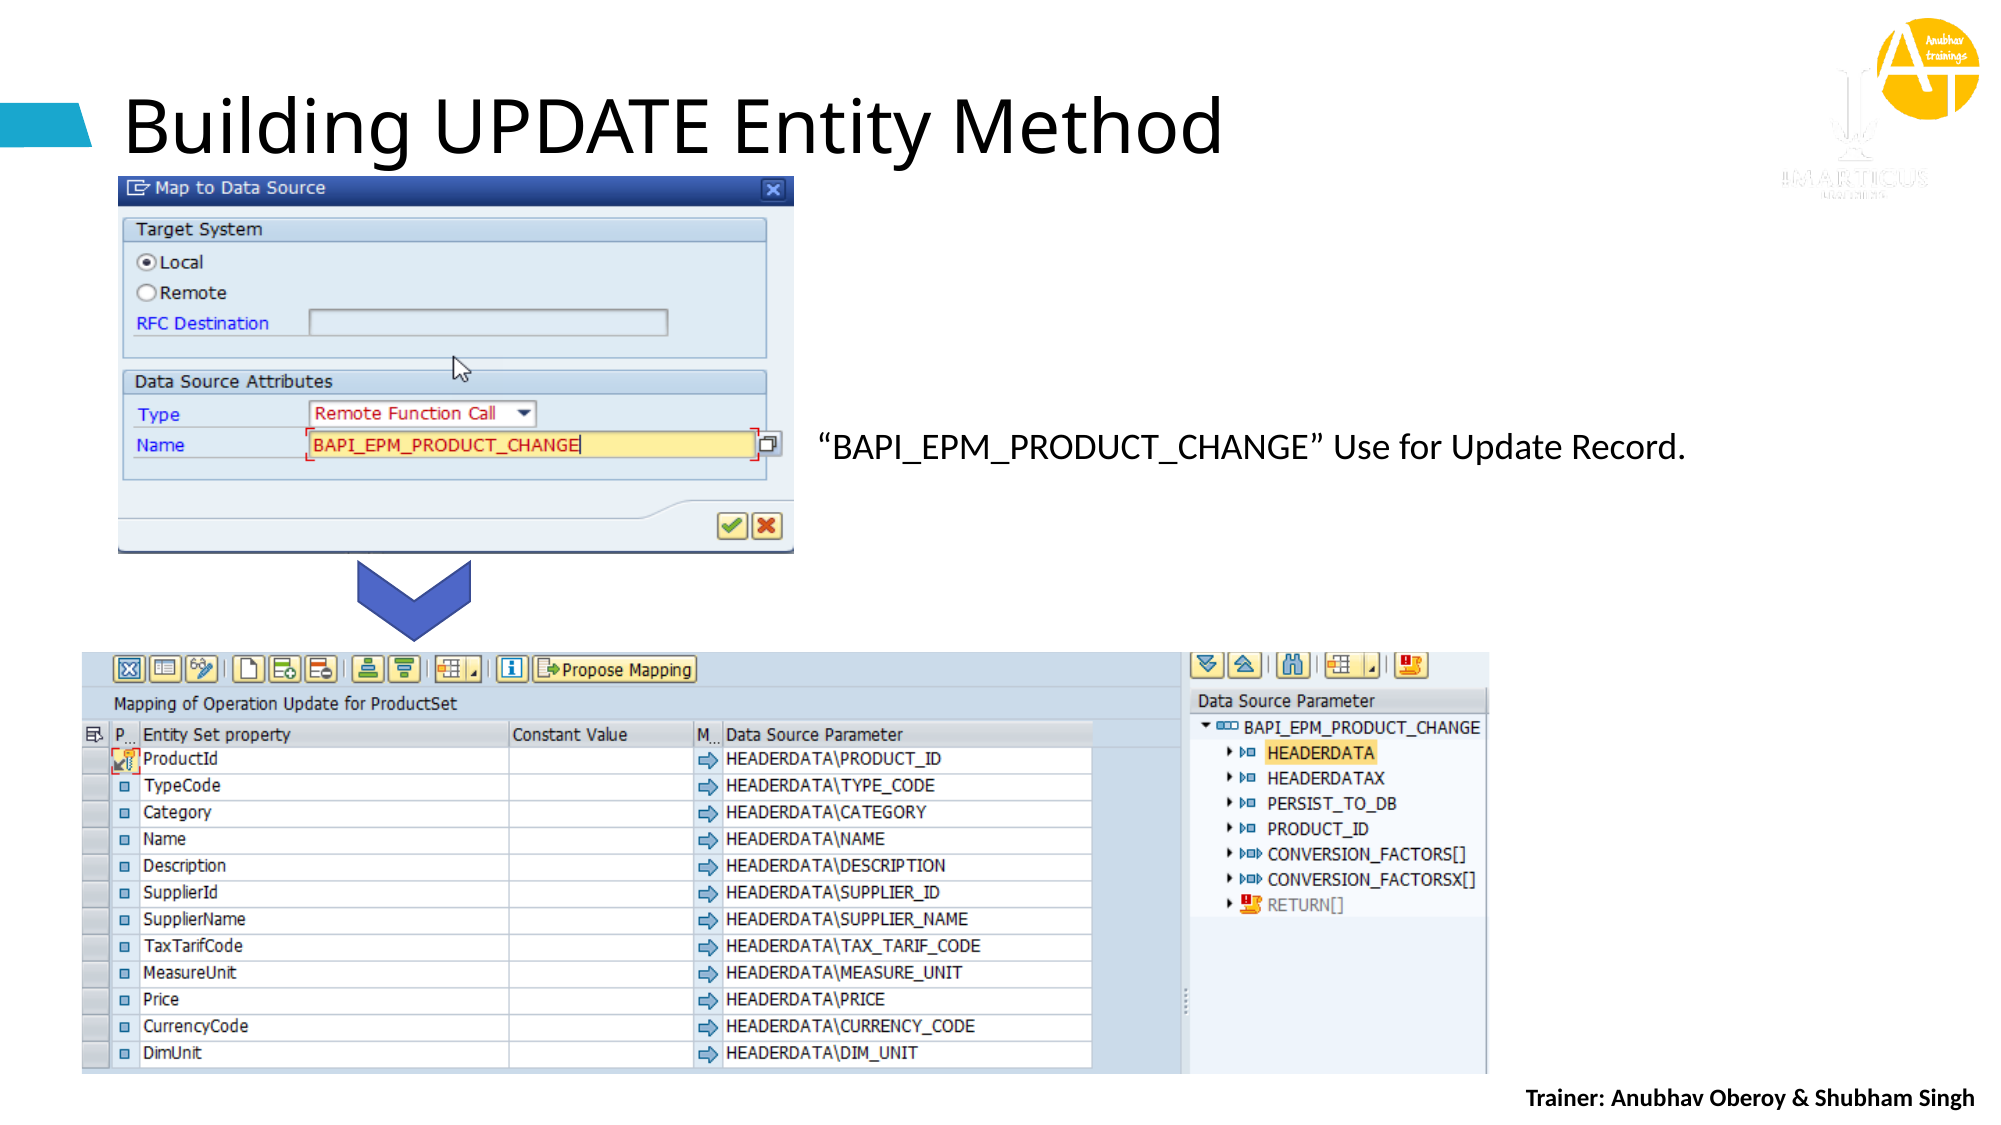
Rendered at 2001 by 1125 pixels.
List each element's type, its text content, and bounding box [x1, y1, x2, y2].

picture [81, 651, 1490, 1074]
text_box [0, 101, 94, 149]
text_box [357, 559, 471, 643]
picture [1781, 11, 1985, 199]
picture [118, 176, 794, 554]
text_box Trainer: Anubhav Oberoy & Shubham Singh [1504, 1074, 1998, 1125]
text_box “BAPI_EPM_PRODUCT_CHANGE” Use for Update Record. [801, 415, 1802, 475]
text_box Introduction [79, 501, 949, 622]
text_box Building UPDATE Entity Method [107, 81, 1781, 187]
